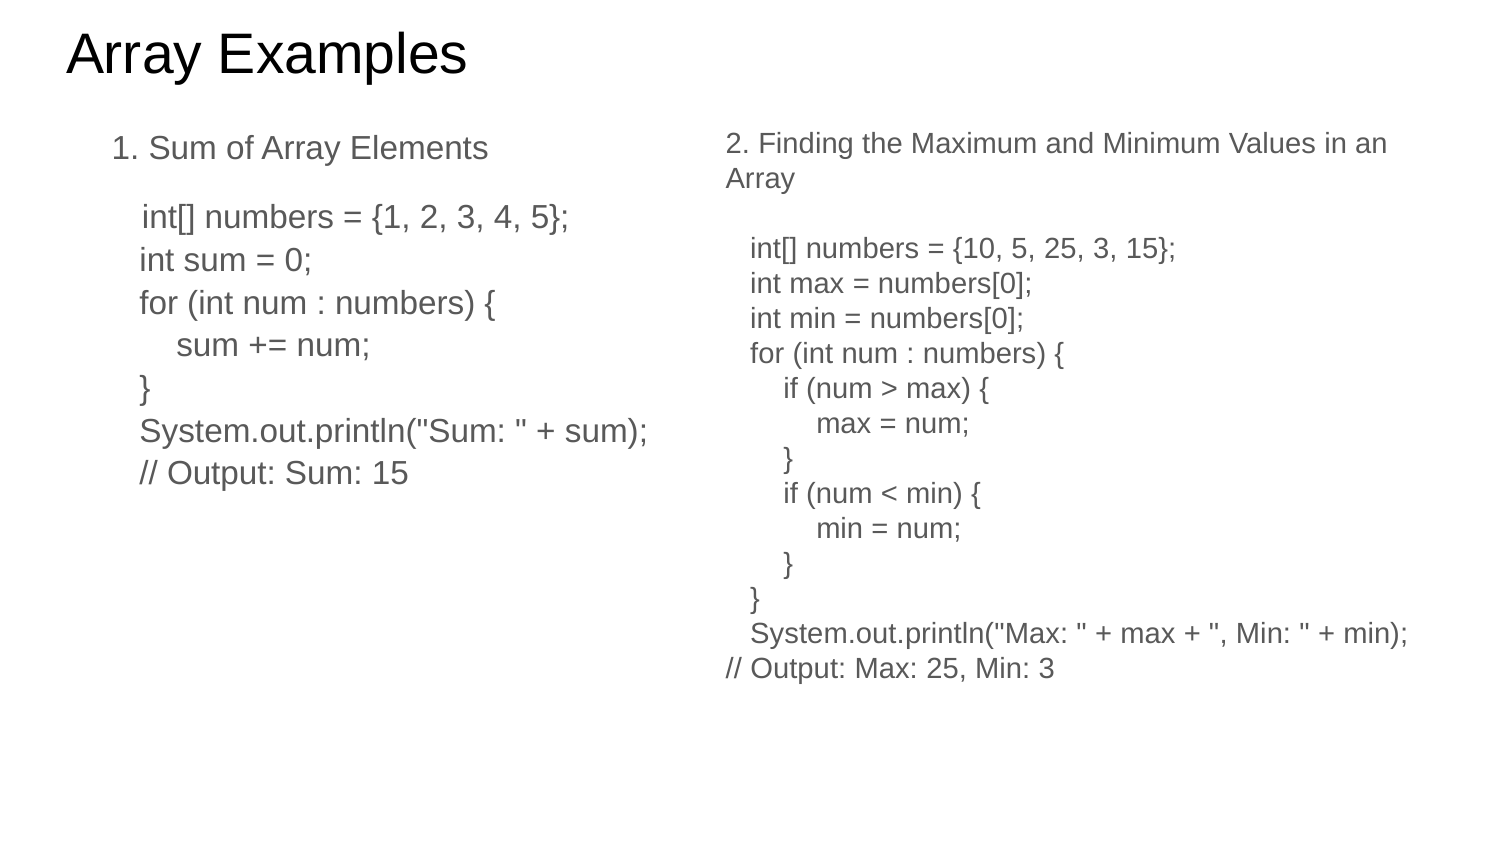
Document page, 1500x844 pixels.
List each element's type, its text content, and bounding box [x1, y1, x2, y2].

text_box 2. Finding the Maximum and Minimum Values in an Array int[] numbers = {10, 5, 25, 3, 15}; int max = numbers[0]; int min = numbers[0]; for (int num : numbers) { if (num > max) { max = num; } if (num < min) { min = num; } } System.out.println("Max: " + max + ", Min: " + min); // Output: Max: 25, Min: 3 [710, 109, 1474, 802]
title Array Examples [51, 7, 1449, 102]
list 1. Sum of Array Elements int[] numbers = {1, 2, 3, 4, 5}; int sum = 0; for (int num : numbers) { sum += num; } System.out.println("Sum: " + sum); // Output: Sum: 15 [96, 109, 699, 836]
